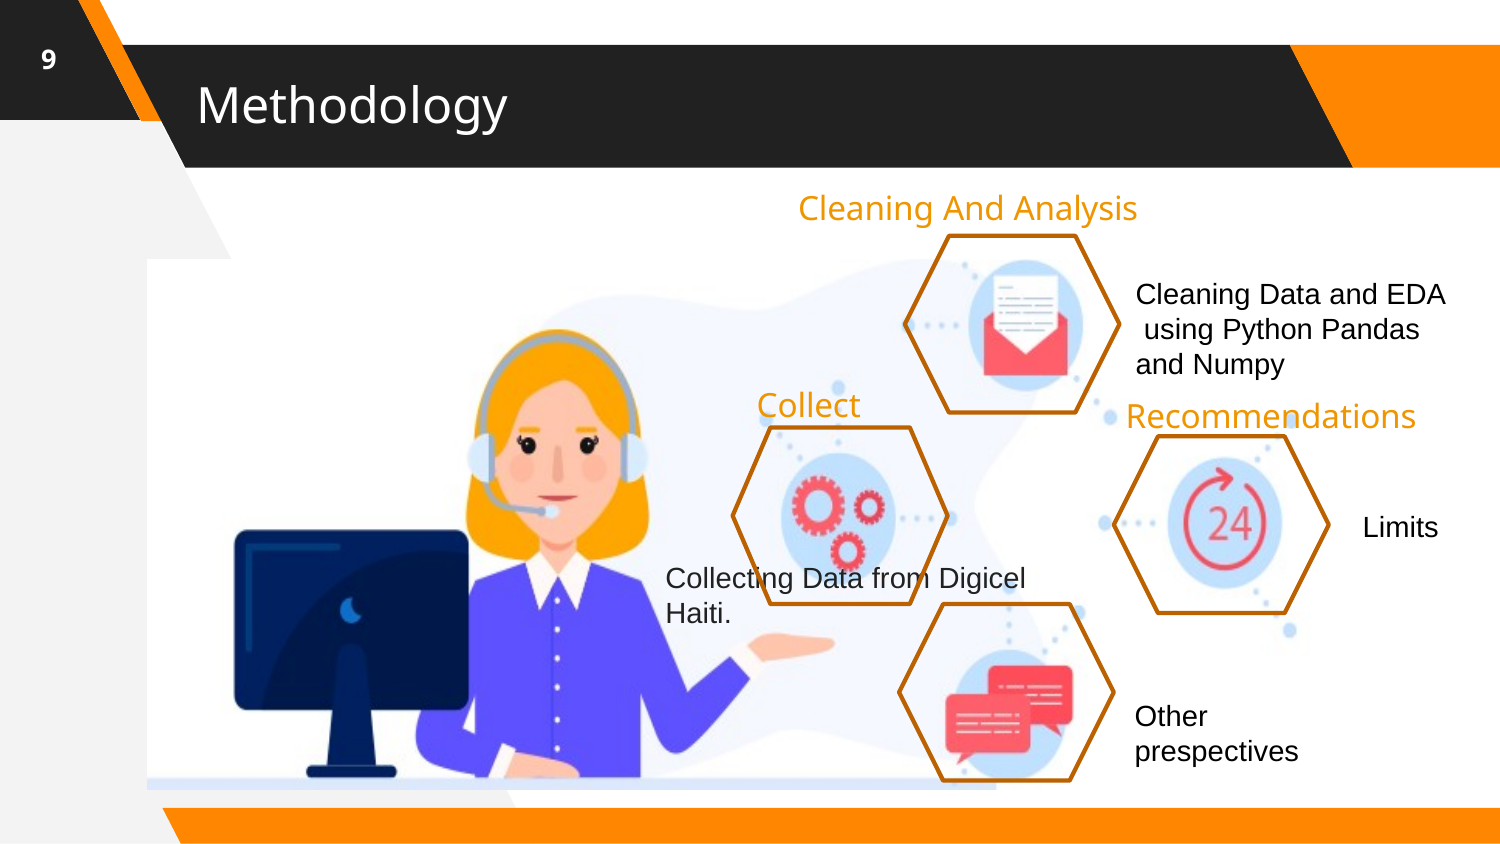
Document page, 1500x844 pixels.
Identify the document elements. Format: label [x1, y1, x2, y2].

text_box [147, 233, 1385, 790]
text_box [0, 0, 1500, 844]
